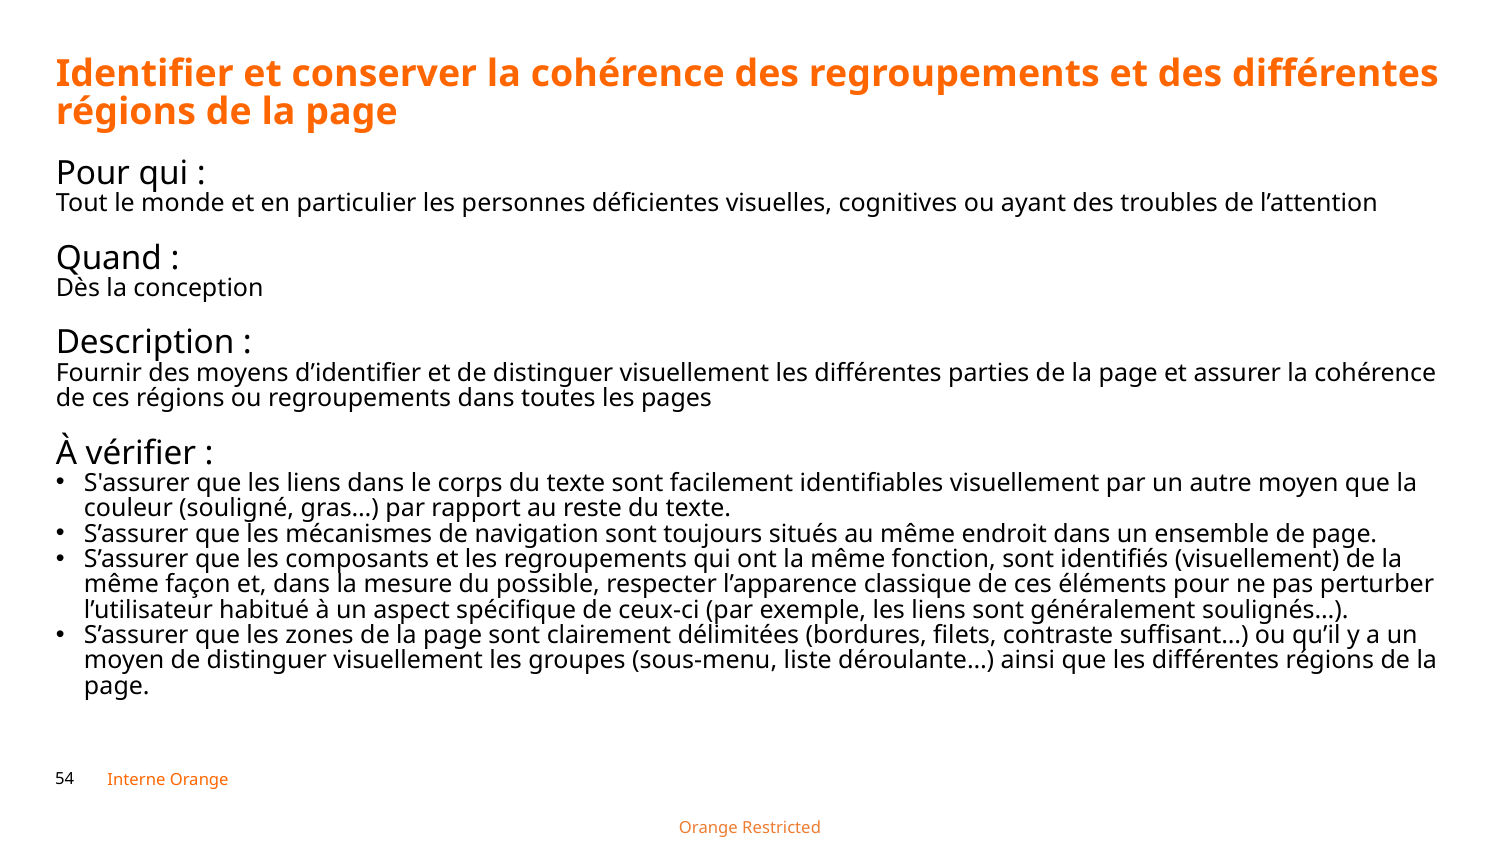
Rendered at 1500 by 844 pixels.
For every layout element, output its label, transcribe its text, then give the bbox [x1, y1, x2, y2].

list Identifier et conserver la cohérence des regroupements et des différentes régions de la page Pour qui : Tout le monde et en particulier les personnes déficientes visuelles, cognitives ou ayant des troubles de l’attention Quand : Dès la conception Description : Fournir des moyens d’identifier et de distinguer visuellement les différentes parties de la page et assurer la cohérence de ces régions ou regroupements dans toutes les pages À vérifier : S'assurer que les liens dans le corps du texte sont facilement identifiables visuellement par un autre moyen que la couleur (souligné, gras…) par rapport au reste du texte. S’assurer que les mécanismes de navigation sont toujours situés au même endroit dans un ensemble de page. S’assurer que les composants et les regroupements qui ont la même fonction, sont identifiés (visuellement) de la même façon et, dans la mesure du possible, respecter l’apparence classique de ces éléments pour ne pas perturber l’utilisateur habitué à un aspect spécifique de ceux-ci (par exemple, les liens sont généralement soulignés…). S’assurer que les zones de la page sont clairement délimitées (bordures, filets, contraste suffisant…) ou qu’il y a un moyen de distinguer visuellement les groupes (sous-menu, liste déroulante…) ainsi que les différentes régions de la page. [55, 55, 1446, 734]
